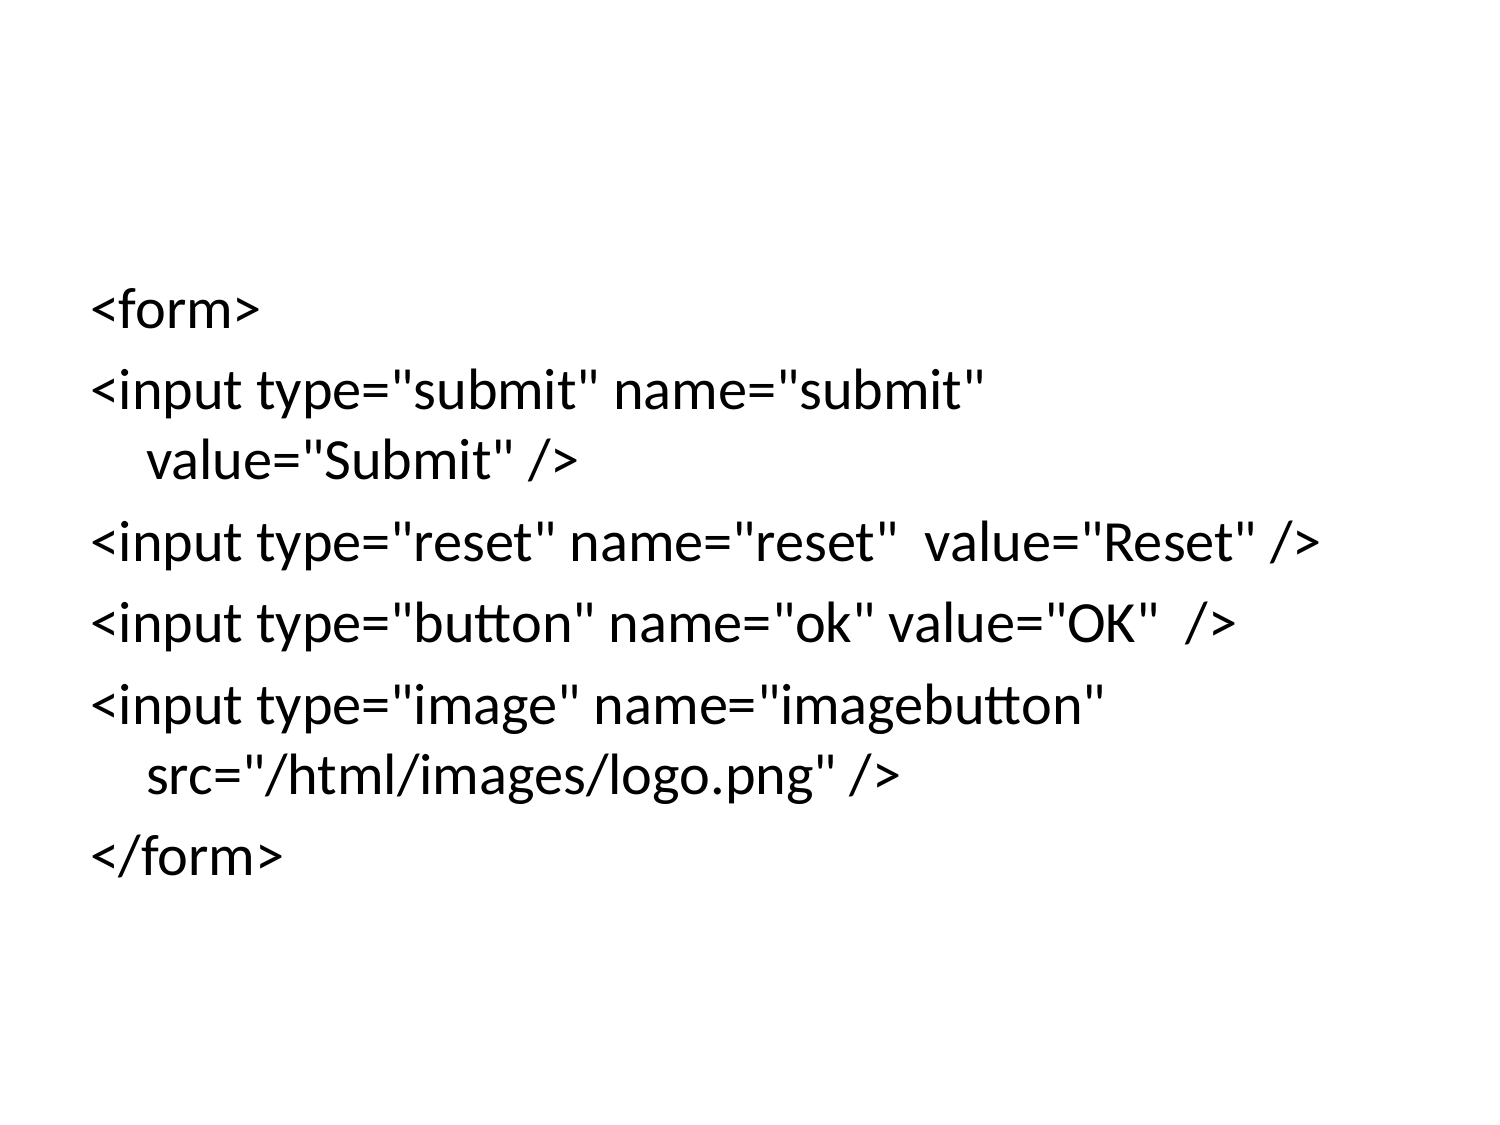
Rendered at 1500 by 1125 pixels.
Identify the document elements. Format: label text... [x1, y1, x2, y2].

list <form> <input type="submit" name="submit" value="Submit" /> <input type="reset" name="reset" value="Reset" /> <input type="button" name="ok" value="OK" /> <input type="image" name="imagebutton" src="/html/images/logo.png" /> </form> [75, 262, 1425, 1005]
